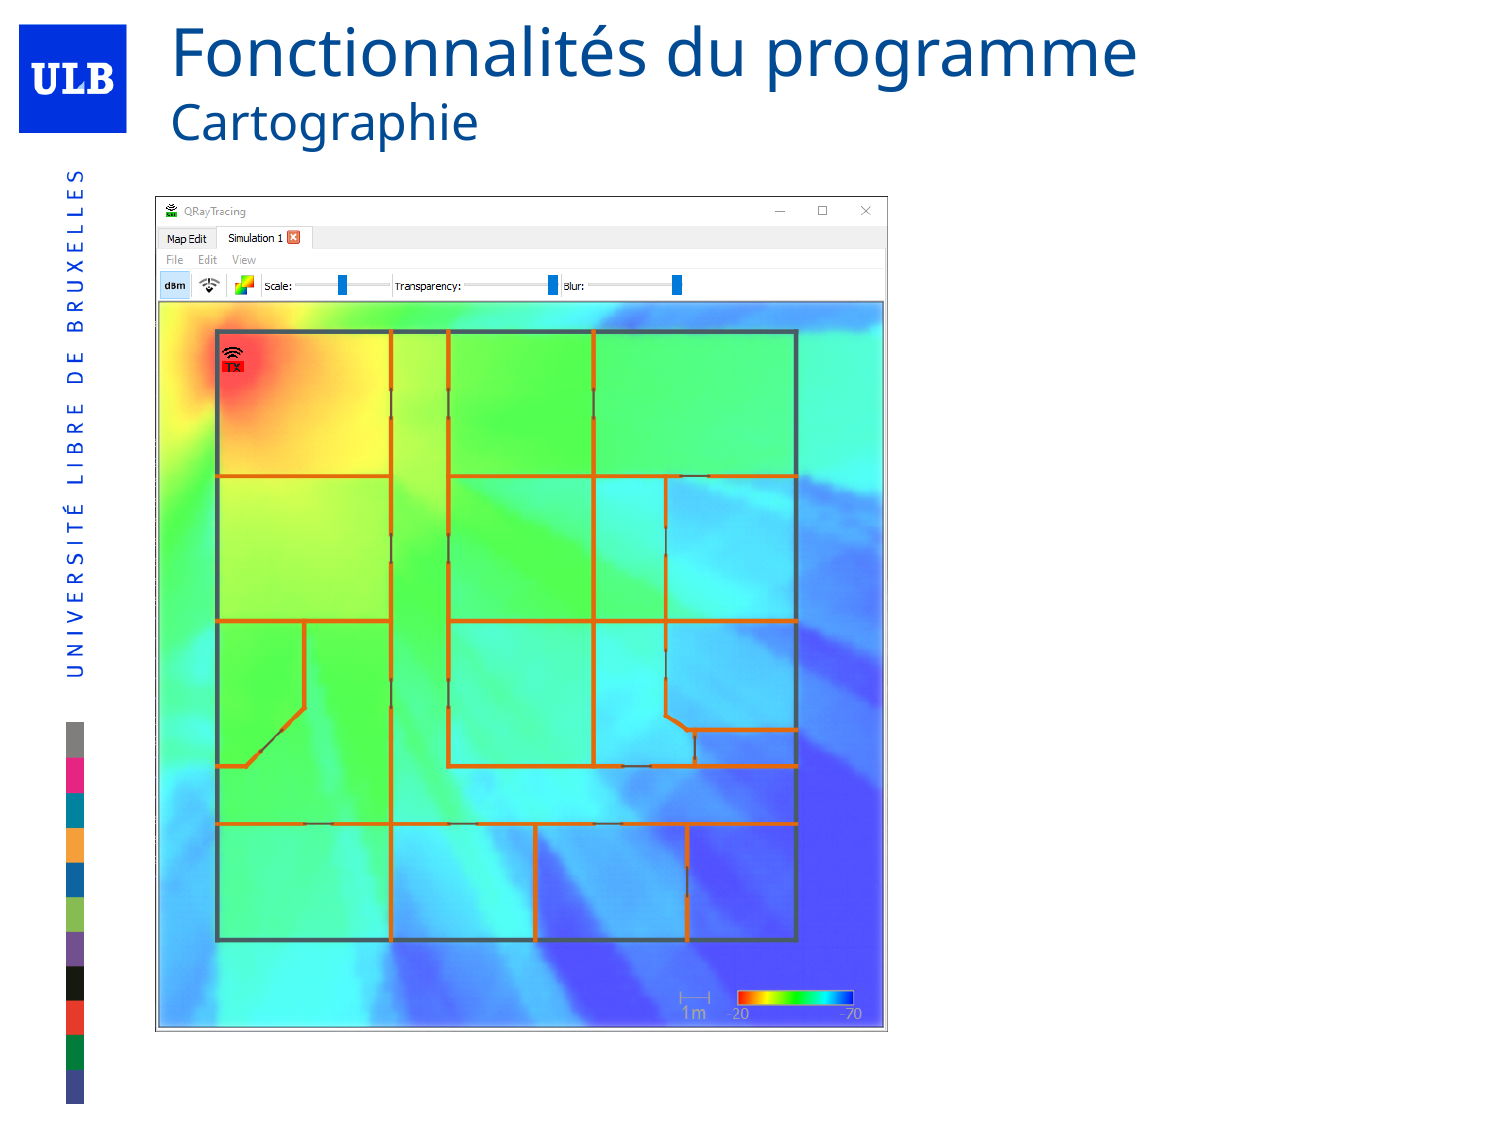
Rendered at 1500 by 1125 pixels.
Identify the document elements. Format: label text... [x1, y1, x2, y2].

picture [66, 722, 84, 794]
picture [66, 826, 84, 1104]
picture [154, 196, 888, 1032]
picture [0, 24, 150, 687]
title Fonctionnalités du programme Cartographie [155, 28, 1500, 132]
